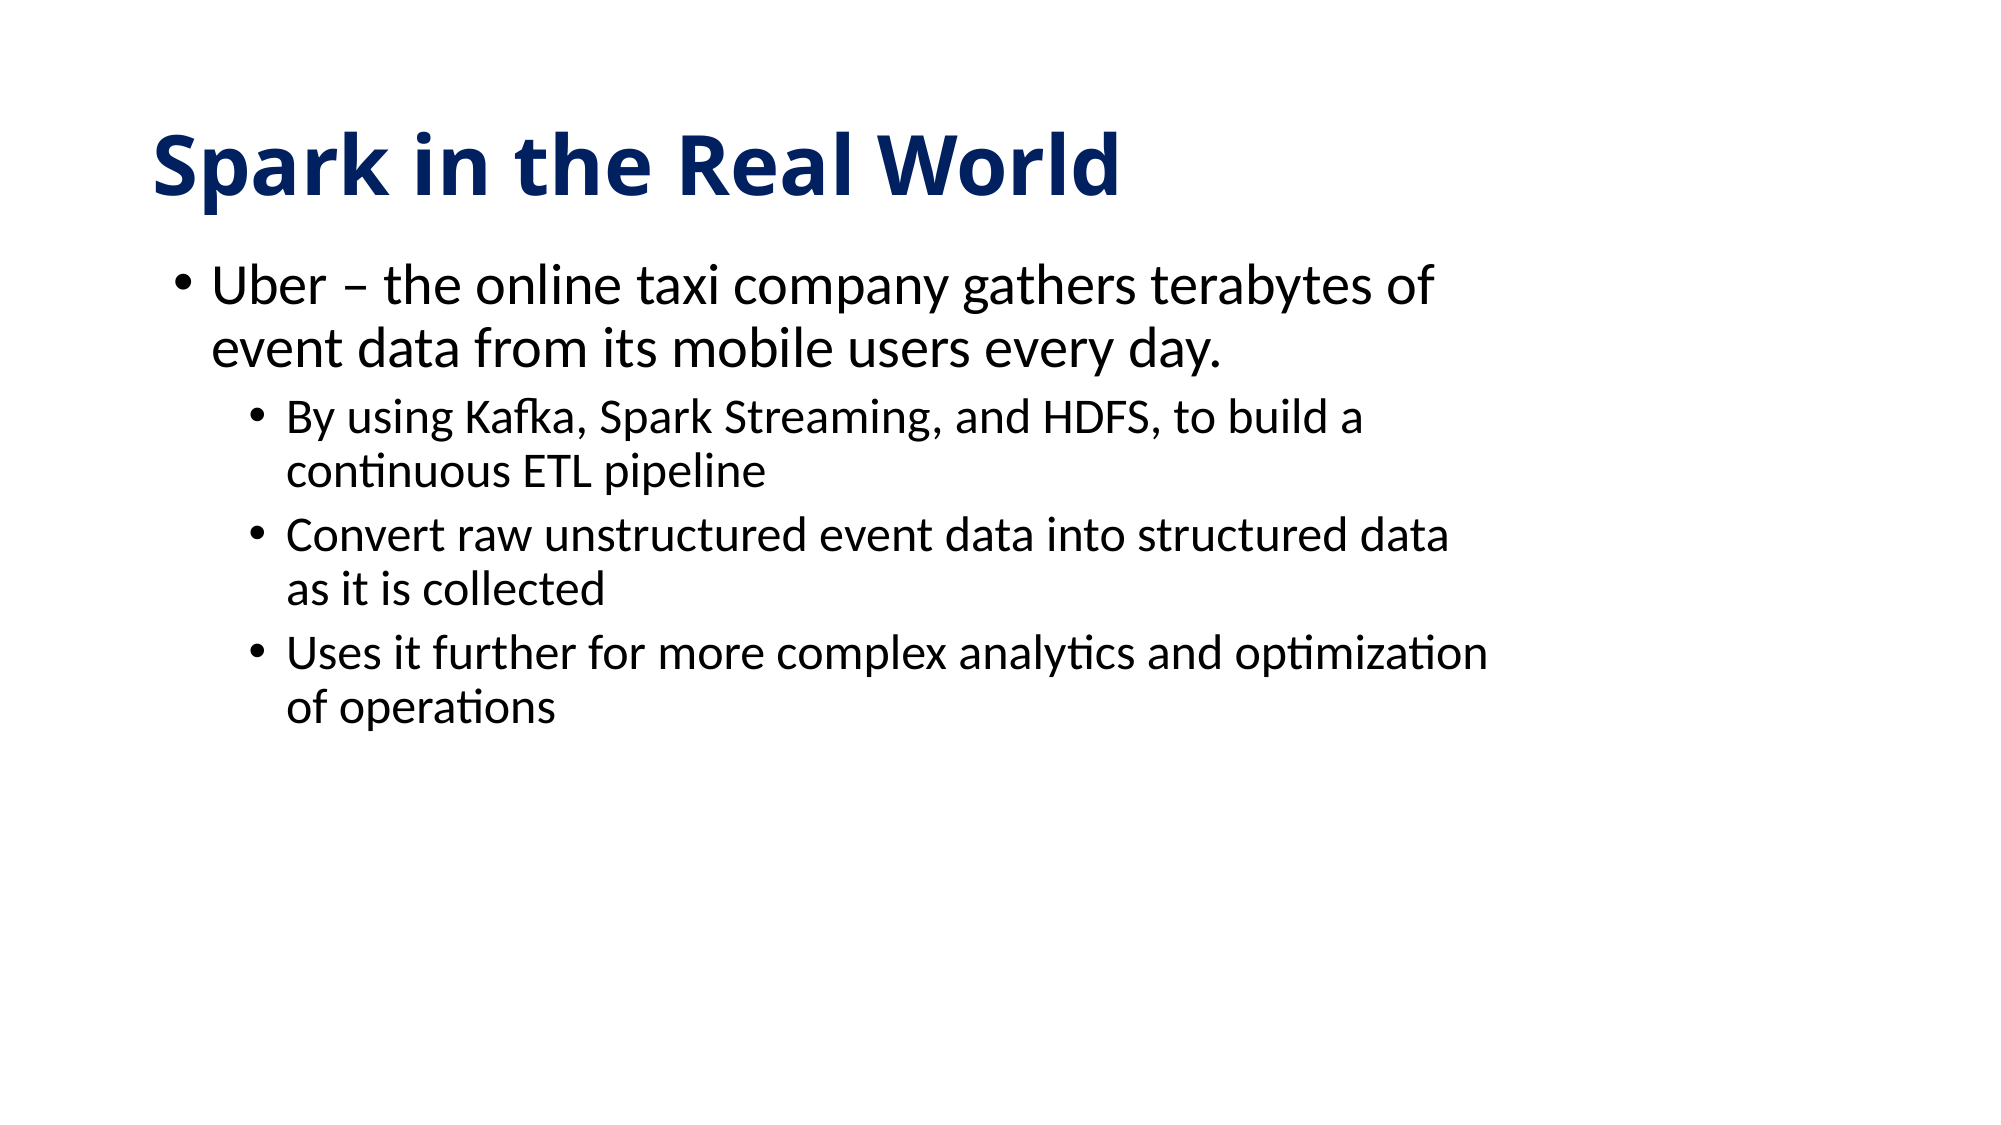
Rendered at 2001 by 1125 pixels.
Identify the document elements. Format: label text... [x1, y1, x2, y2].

title Spark in the Real World [137, 59, 1863, 278]
list Uber – the online taxi company gathers terabytes of event data from its mobile users every day. By using Kafka, Spark Streaming, and HDFS, to build a continuous ETL pipeline Convert raw unstructured event data into structured data as it is collected Uses it further for more complex analytics and optimization of operations [158, 246, 1509, 1087]
